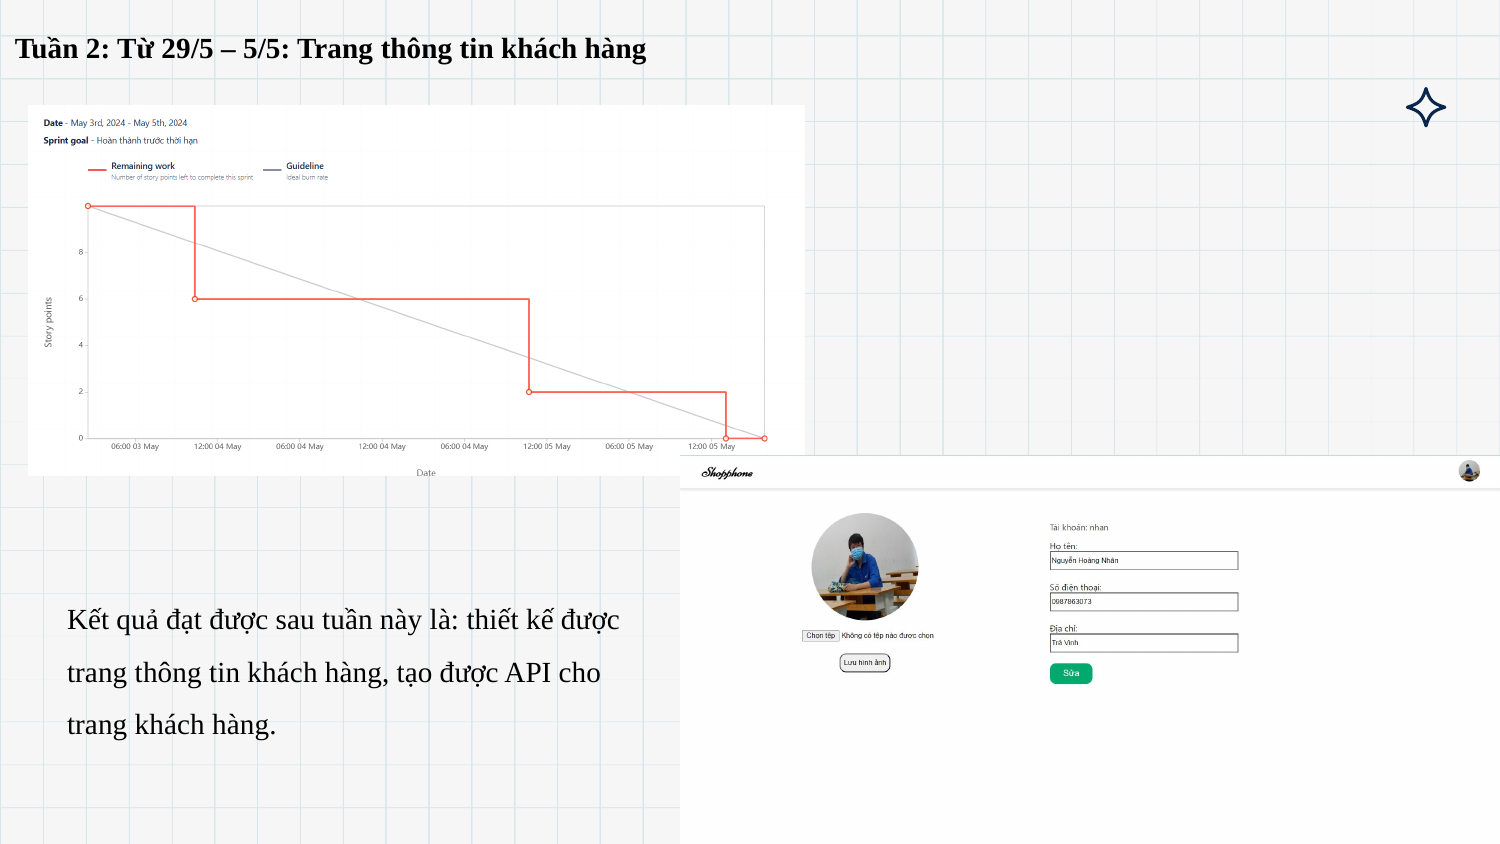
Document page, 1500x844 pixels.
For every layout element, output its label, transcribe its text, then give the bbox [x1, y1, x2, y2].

text_box Tuần 2: Từ 29/5 – 5/5: Trang thông tin khách hàng [0, 22, 763, 72]
text_box Kết quả đạt được sau tuần này là: thiết kế được trang thông tin khách hàng, tạo được API cho trang khách hàng. [52, 575, 675, 748]
picture [0, 0, 1500, 844]
